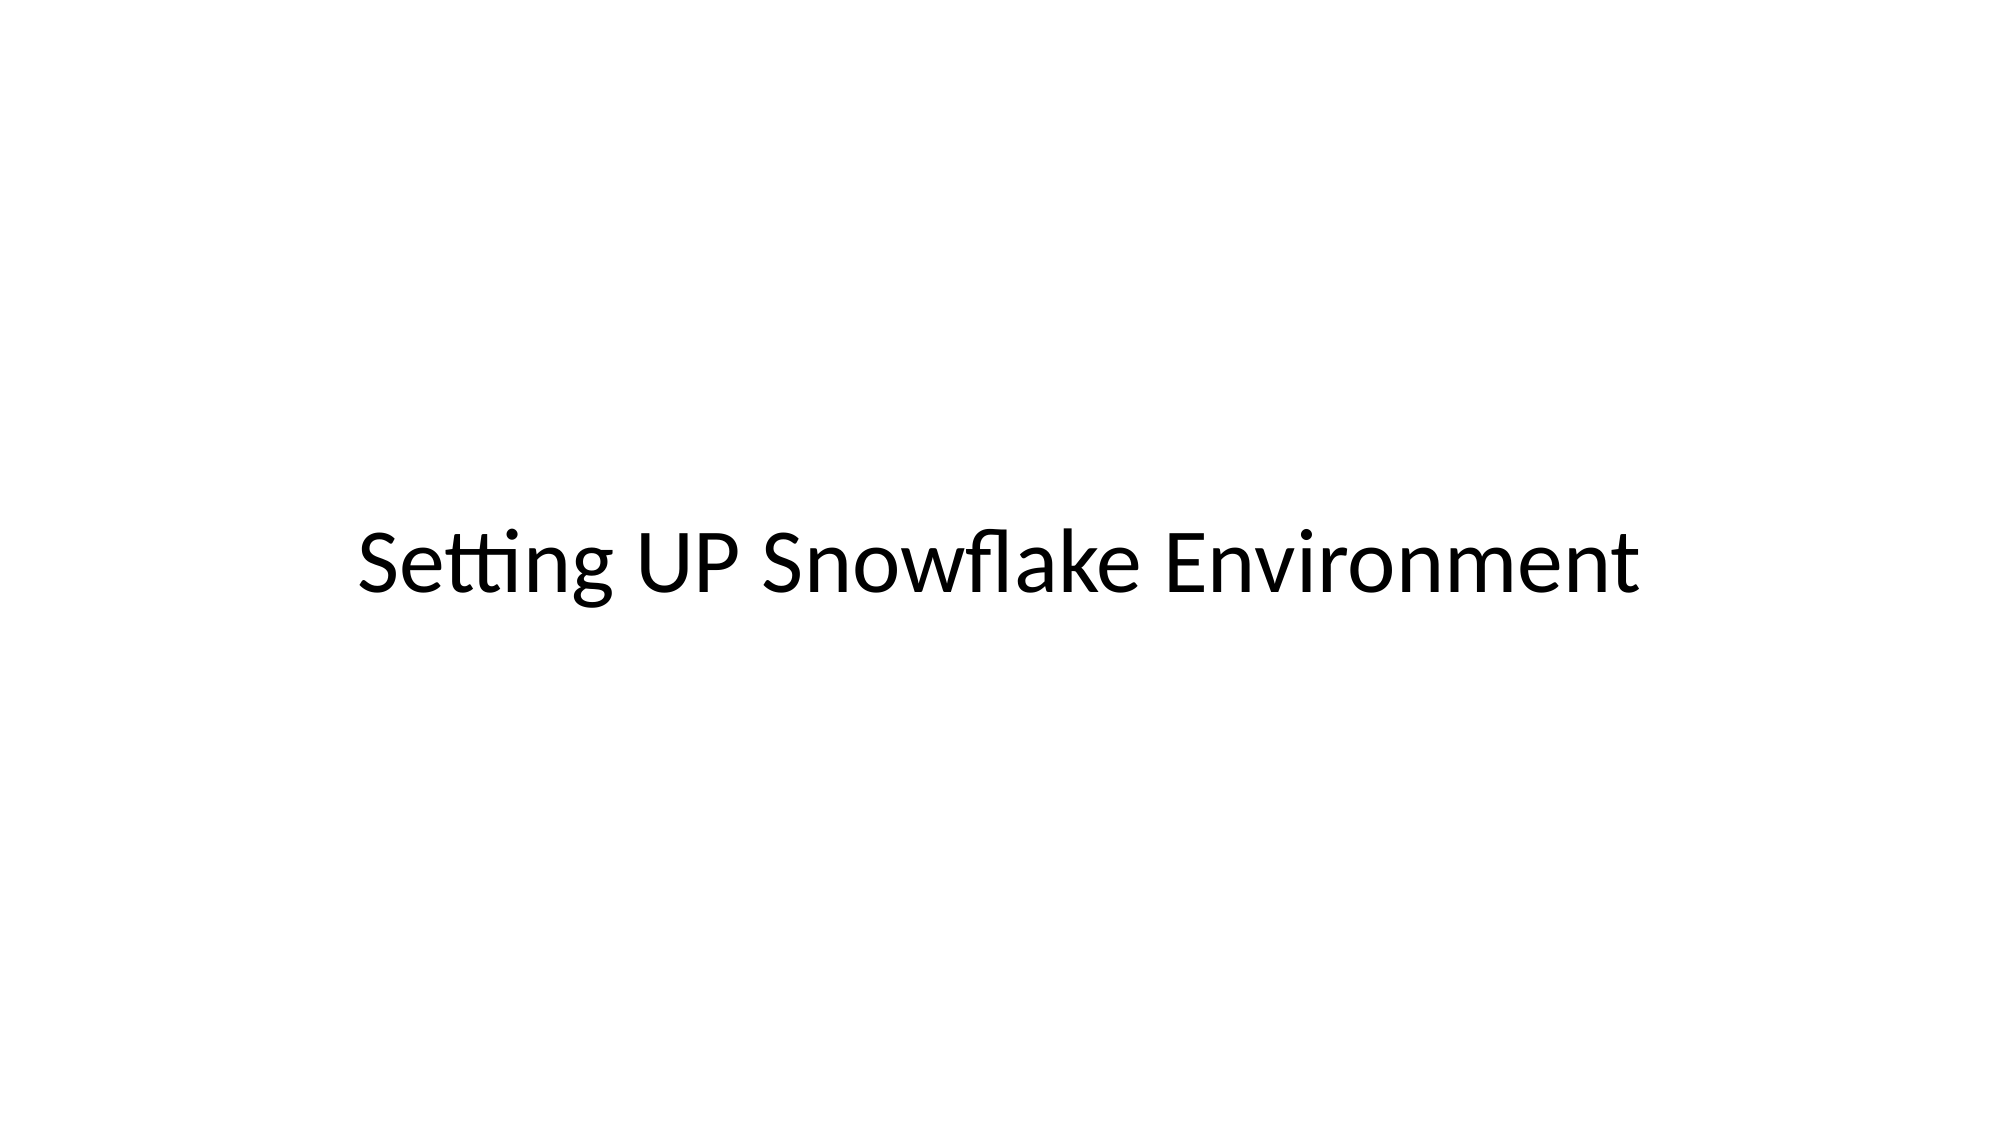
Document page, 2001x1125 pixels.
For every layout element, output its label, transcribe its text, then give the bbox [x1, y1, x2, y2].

title Setting UP Snowflake Environment [137, 453, 1863, 672]
